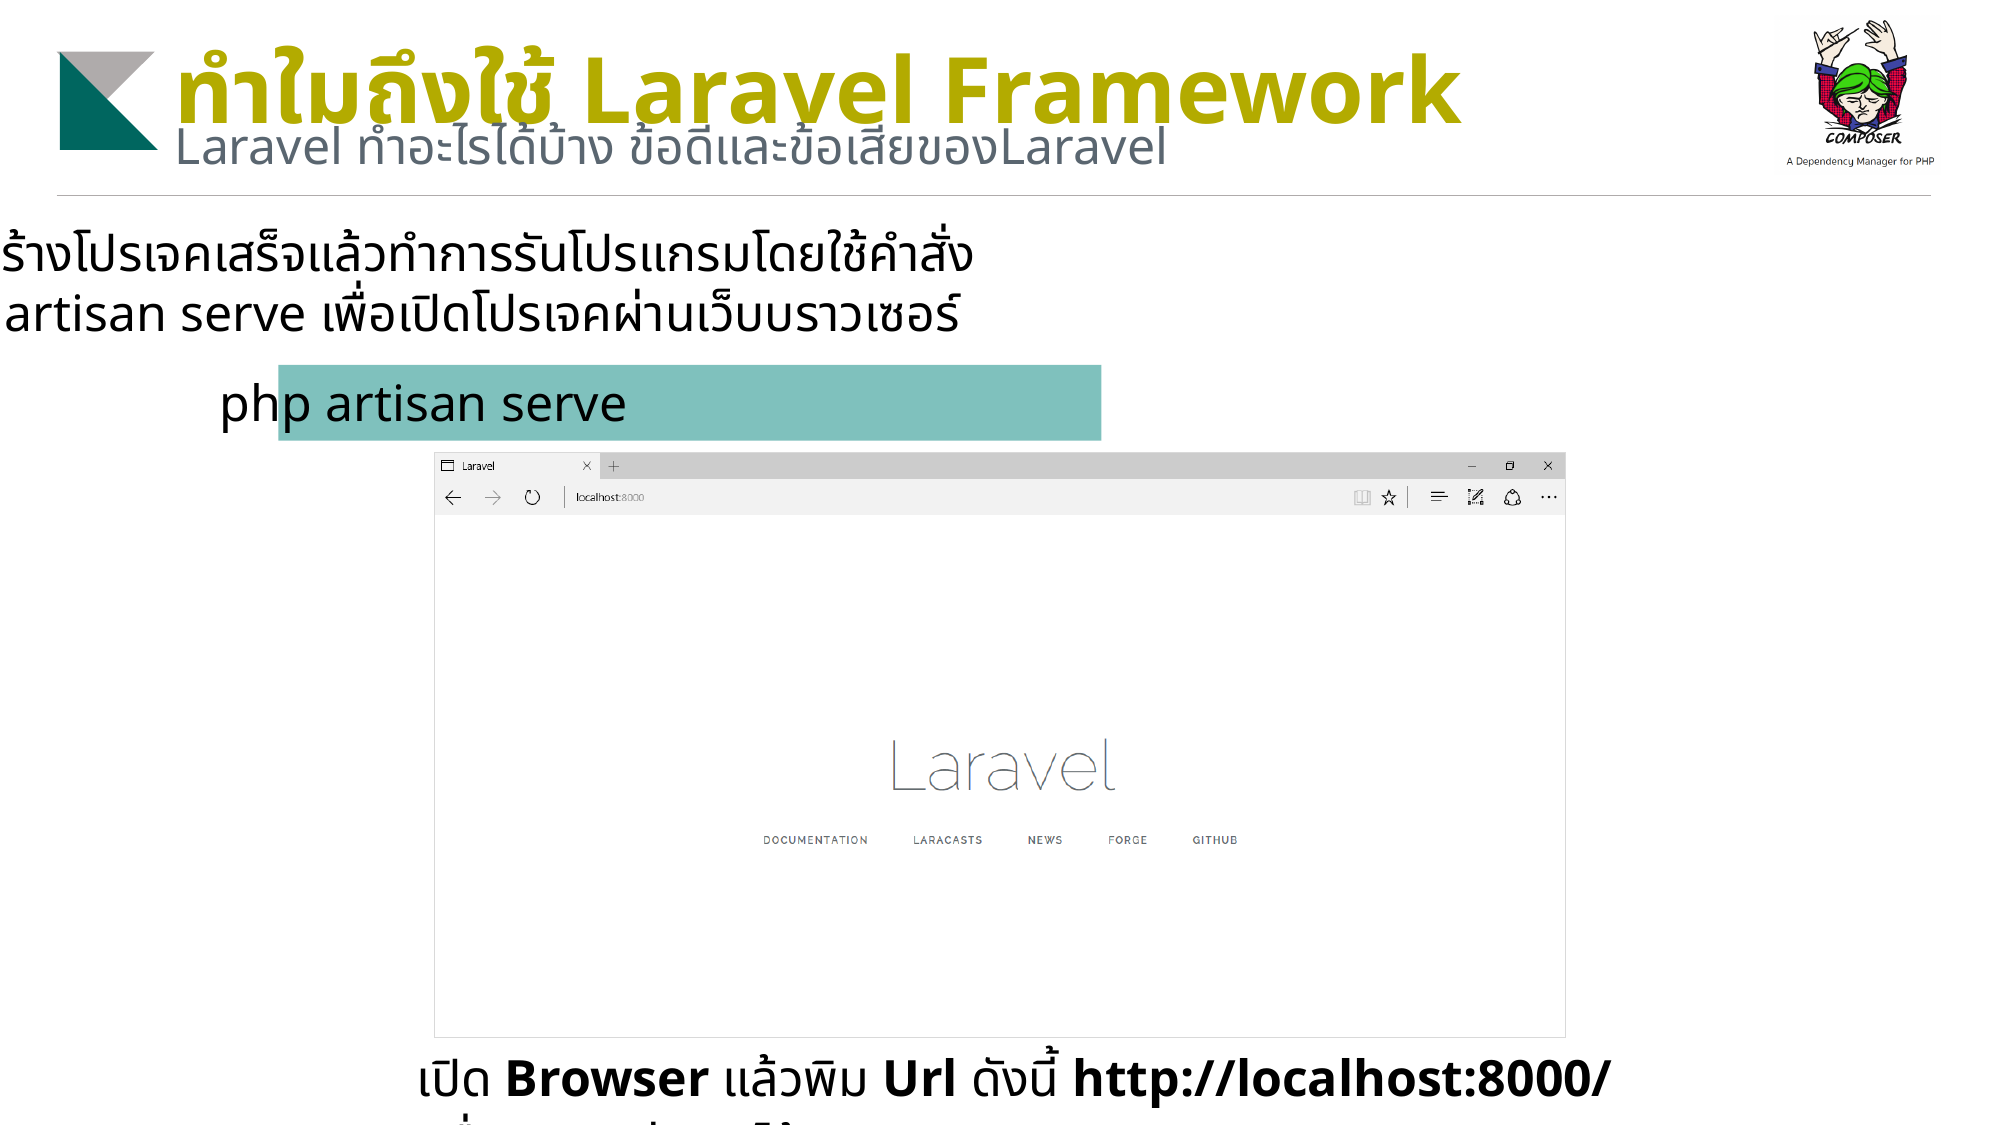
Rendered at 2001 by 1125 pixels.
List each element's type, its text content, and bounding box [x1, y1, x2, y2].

text_box เมื่อสร้างโปรเจคเสร็จแล้วทำการรันโปรแกรมโดยใช้คำสั่ง php artisan serve เพื่อเปิดโปรเจคผ่านเว็บบราวเซอร์ [0, 214, 1003, 350]
title ทำใมถึงใช้ Laravel Framework [159, 38, 1774, 109]
text_box php artisan serve [205, 364, 643, 440]
picture [434, 452, 1566, 1038]
picture [1774, 15, 1941, 175]
text_box เปิด Browser แล้วพิม Url ดังนี้ http://localhost:8000/ เมื่อ Run ผ่านจะได้ผลตามรูป [402, 1038, 1722, 1125]
text_box Laravel ทำอะไรได้บ้าง ข้อดีและข้อเสียของLaravel [159, 109, 1885, 188]
text_box [278, 364, 1102, 441]
